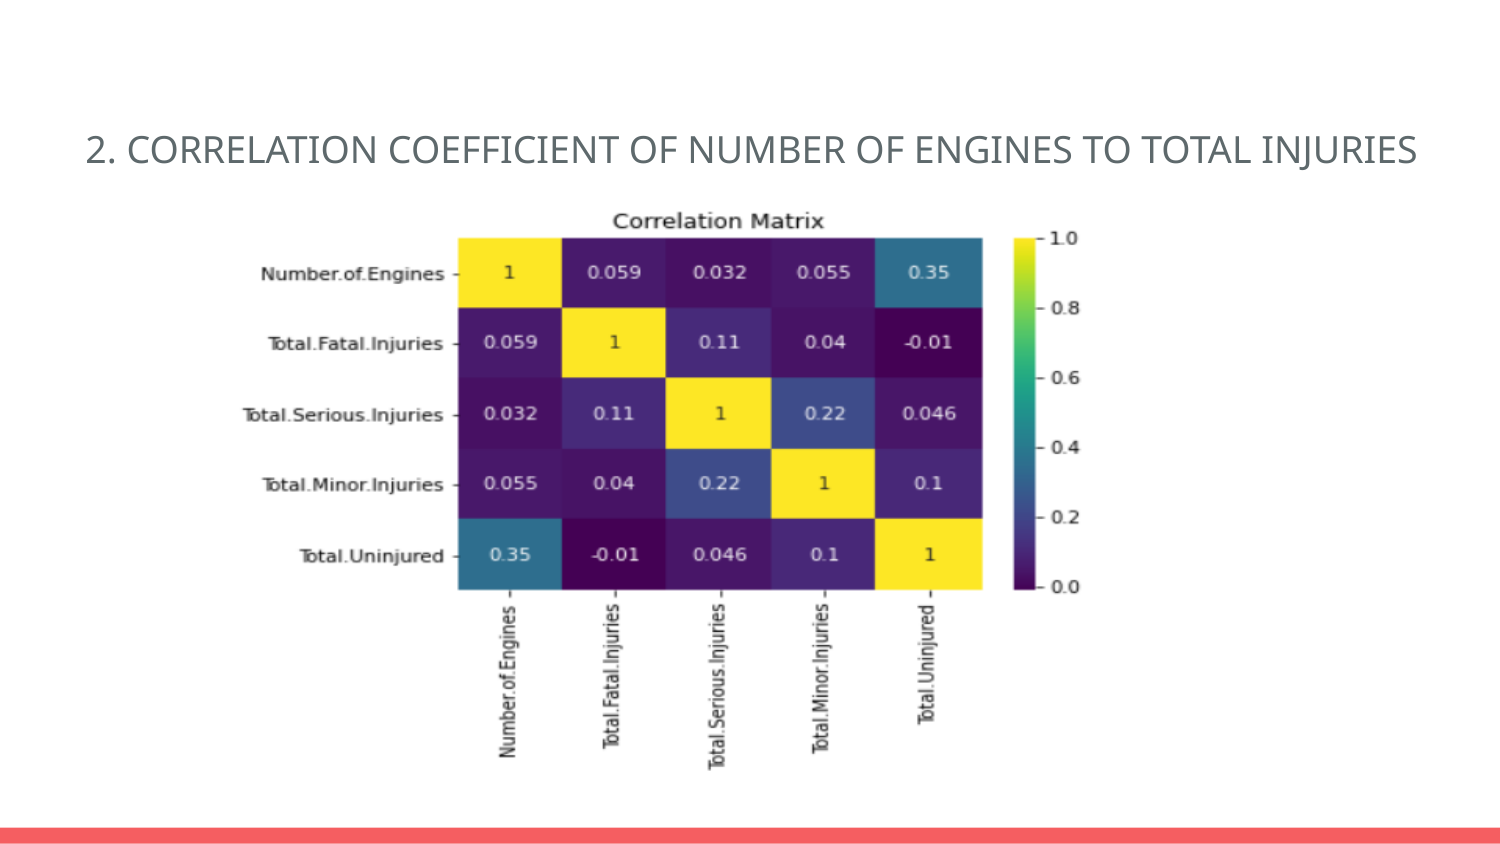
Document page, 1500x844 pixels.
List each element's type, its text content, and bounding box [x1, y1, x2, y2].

list 2. CORRELATION COEFFICIENT OF NUMBER OF ENGINES TO TOTAL INJURIES [70, 101, 1469, 789]
picture [237, 209, 1171, 771]
